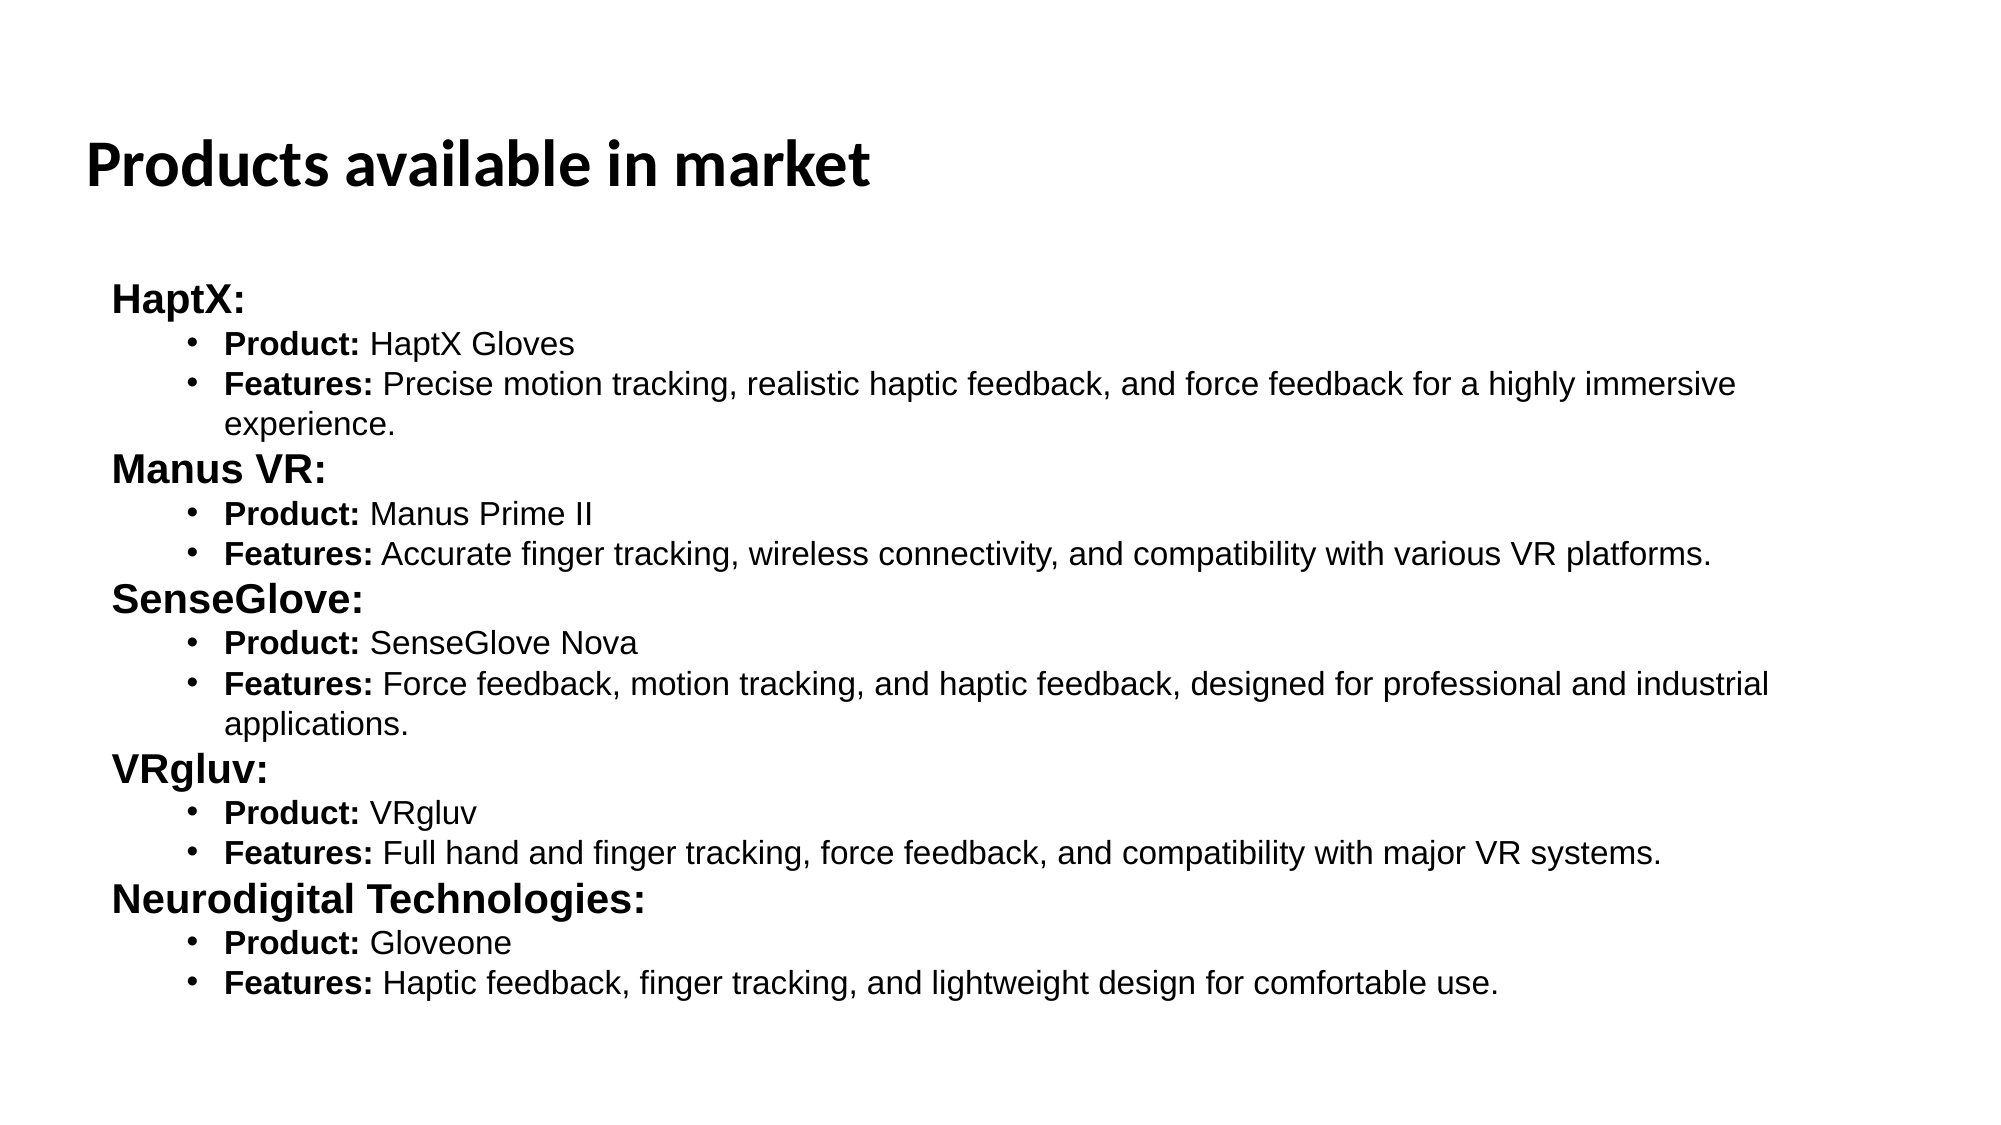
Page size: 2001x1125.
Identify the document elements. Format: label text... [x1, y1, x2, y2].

text_box Products available in market [71, 112, 1072, 207]
list HaptX: Product: HaptX Gloves Features: Precise motion tracking, realistic haptic feedback, and force feedback for a highly immersive experience. Manus VR: Product: Manus Prime II Features: Accurate finger tracking, wireless connectivity, and compatibility with various VR platforms. SenseGlove: Product: SenseGlove Nova Features: Force feedback, motion tracking, and haptic feedback, designed for professional and industrial applications. VRgluv: Product: VRgluv Features: Full hand and finger tracking, force feedback, and compatibility with major VR systems. Neurodigital Technologies: Product: Gloveone Features: Haptic feedback, finger tracking, and lightweight design for comfortable use. [96, 264, 1829, 1009]
